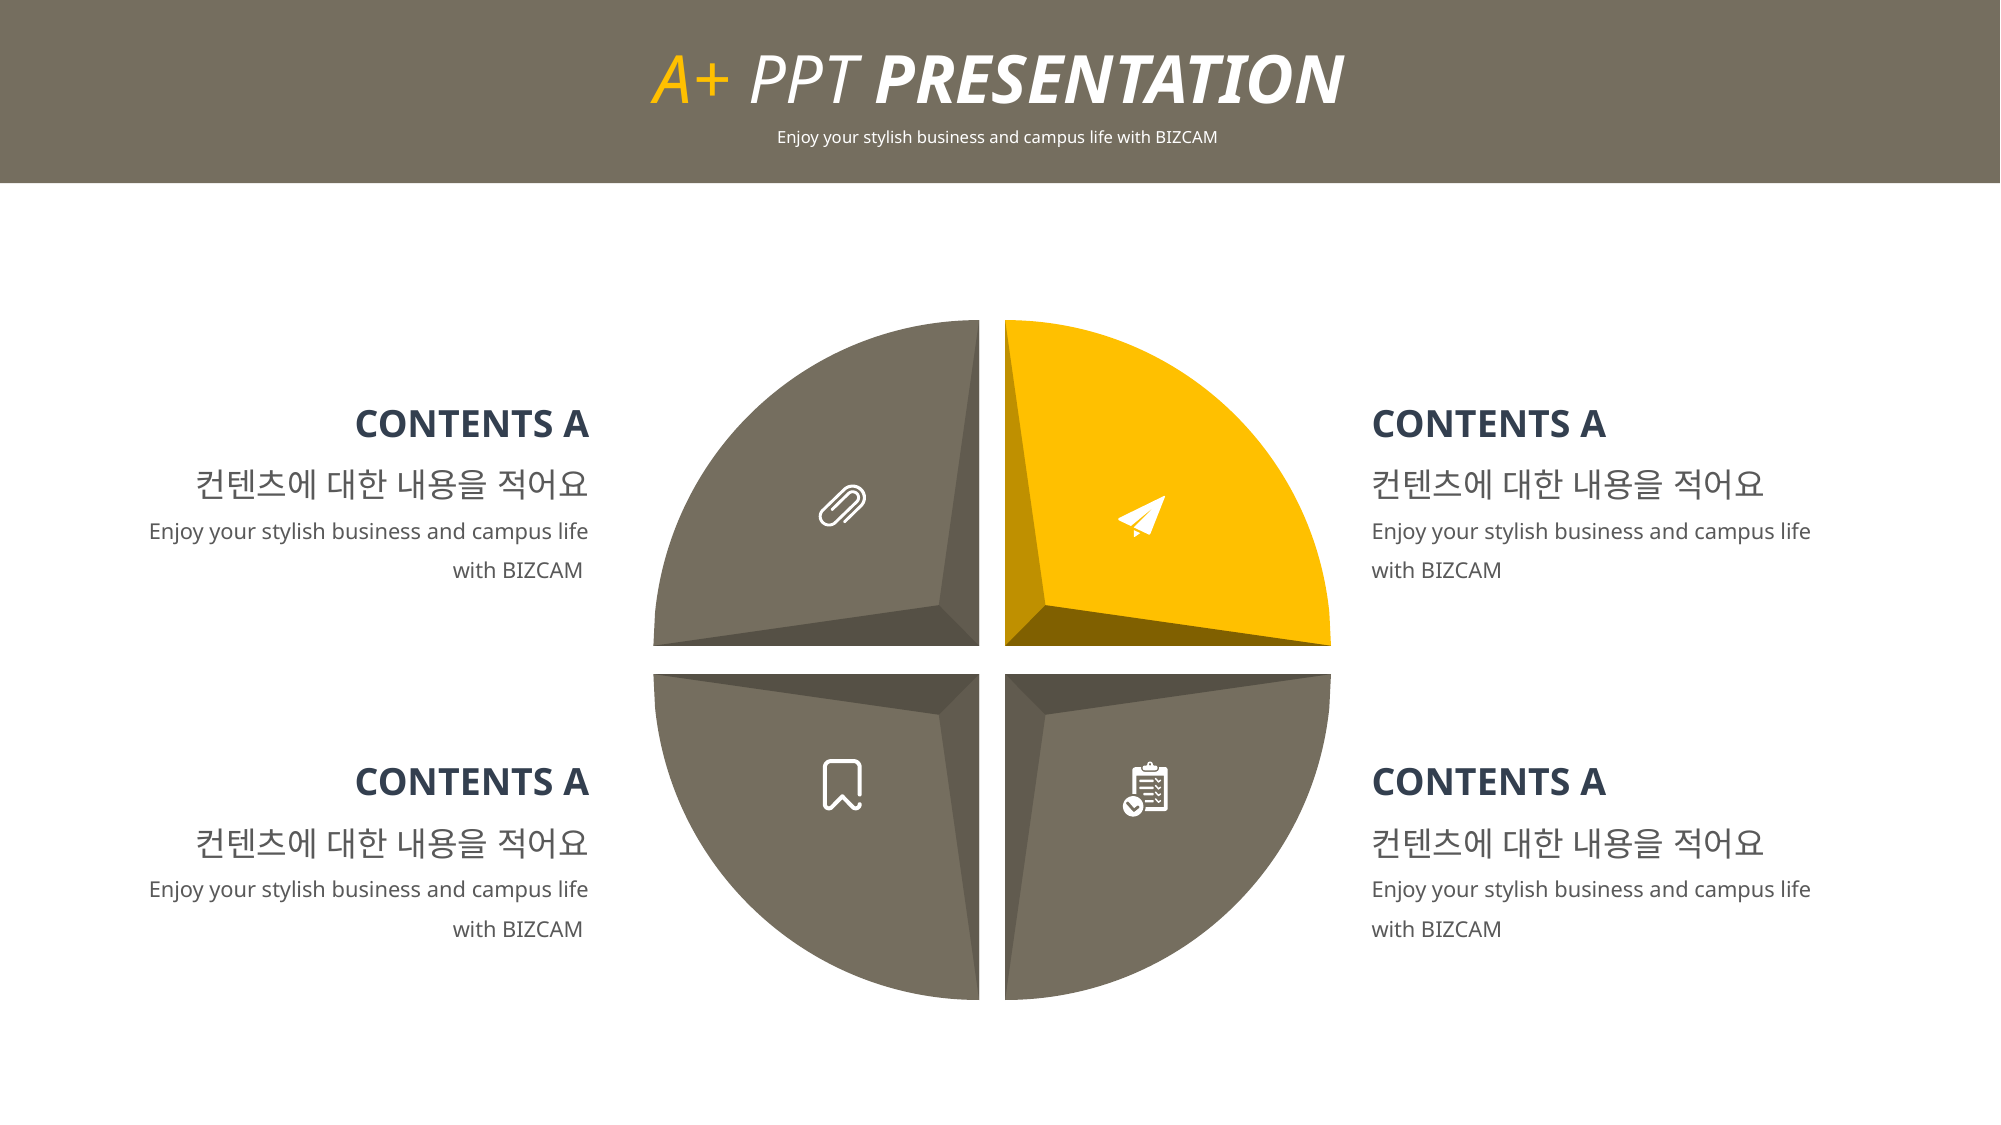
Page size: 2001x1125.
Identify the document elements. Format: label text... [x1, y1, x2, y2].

text_box [653, 604, 982, 647]
text_box [937, 319, 981, 645]
text_box [1133, 530, 1141, 537]
text_box CONTENTS A 컨텐츠에 대한 내용을 적어요 Enjoy your stylish business and campus life with BIZCAM [120, 727, 605, 949]
text_box [1002, 673, 1332, 716]
text_box [937, 675, 981, 1001]
text_box [653, 673, 982, 716]
text_box [822, 759, 862, 811]
text_box [1118, 495, 1166, 535]
text_box [652, 673, 981, 1002]
text_box [1122, 761, 1168, 817]
text_box CONTENTS A 컨텐츠에 대한 내용을 적어요 Enjoy your stylish business and campus life with BIZCAM [120, 369, 605, 591]
text_box [652, 319, 978, 647]
text_box [1007, 319, 1332, 644]
text_box CONTENTS A 컨텐츠에 대한 내용을 적어요 Enjoy your stylish business and campus life with BIZCAM [1356, 727, 1841, 949]
text_box [1004, 676, 1047, 1001]
text_box [1004, 319, 1047, 644]
text_box [1002, 604, 1332, 647]
text_box A+ PPT PRESENTATION Enjoy your stylish business and campus life with BIZCAM [0, 0, 2000, 184]
text_box [1004, 676, 1332, 1002]
text_box [818, 484, 866, 527]
text_box CONTENTS A 컨텐츠에 대한 내용을 적어요 Enjoy your stylish business and campus life with BIZCAM [1356, 369, 1841, 591]
